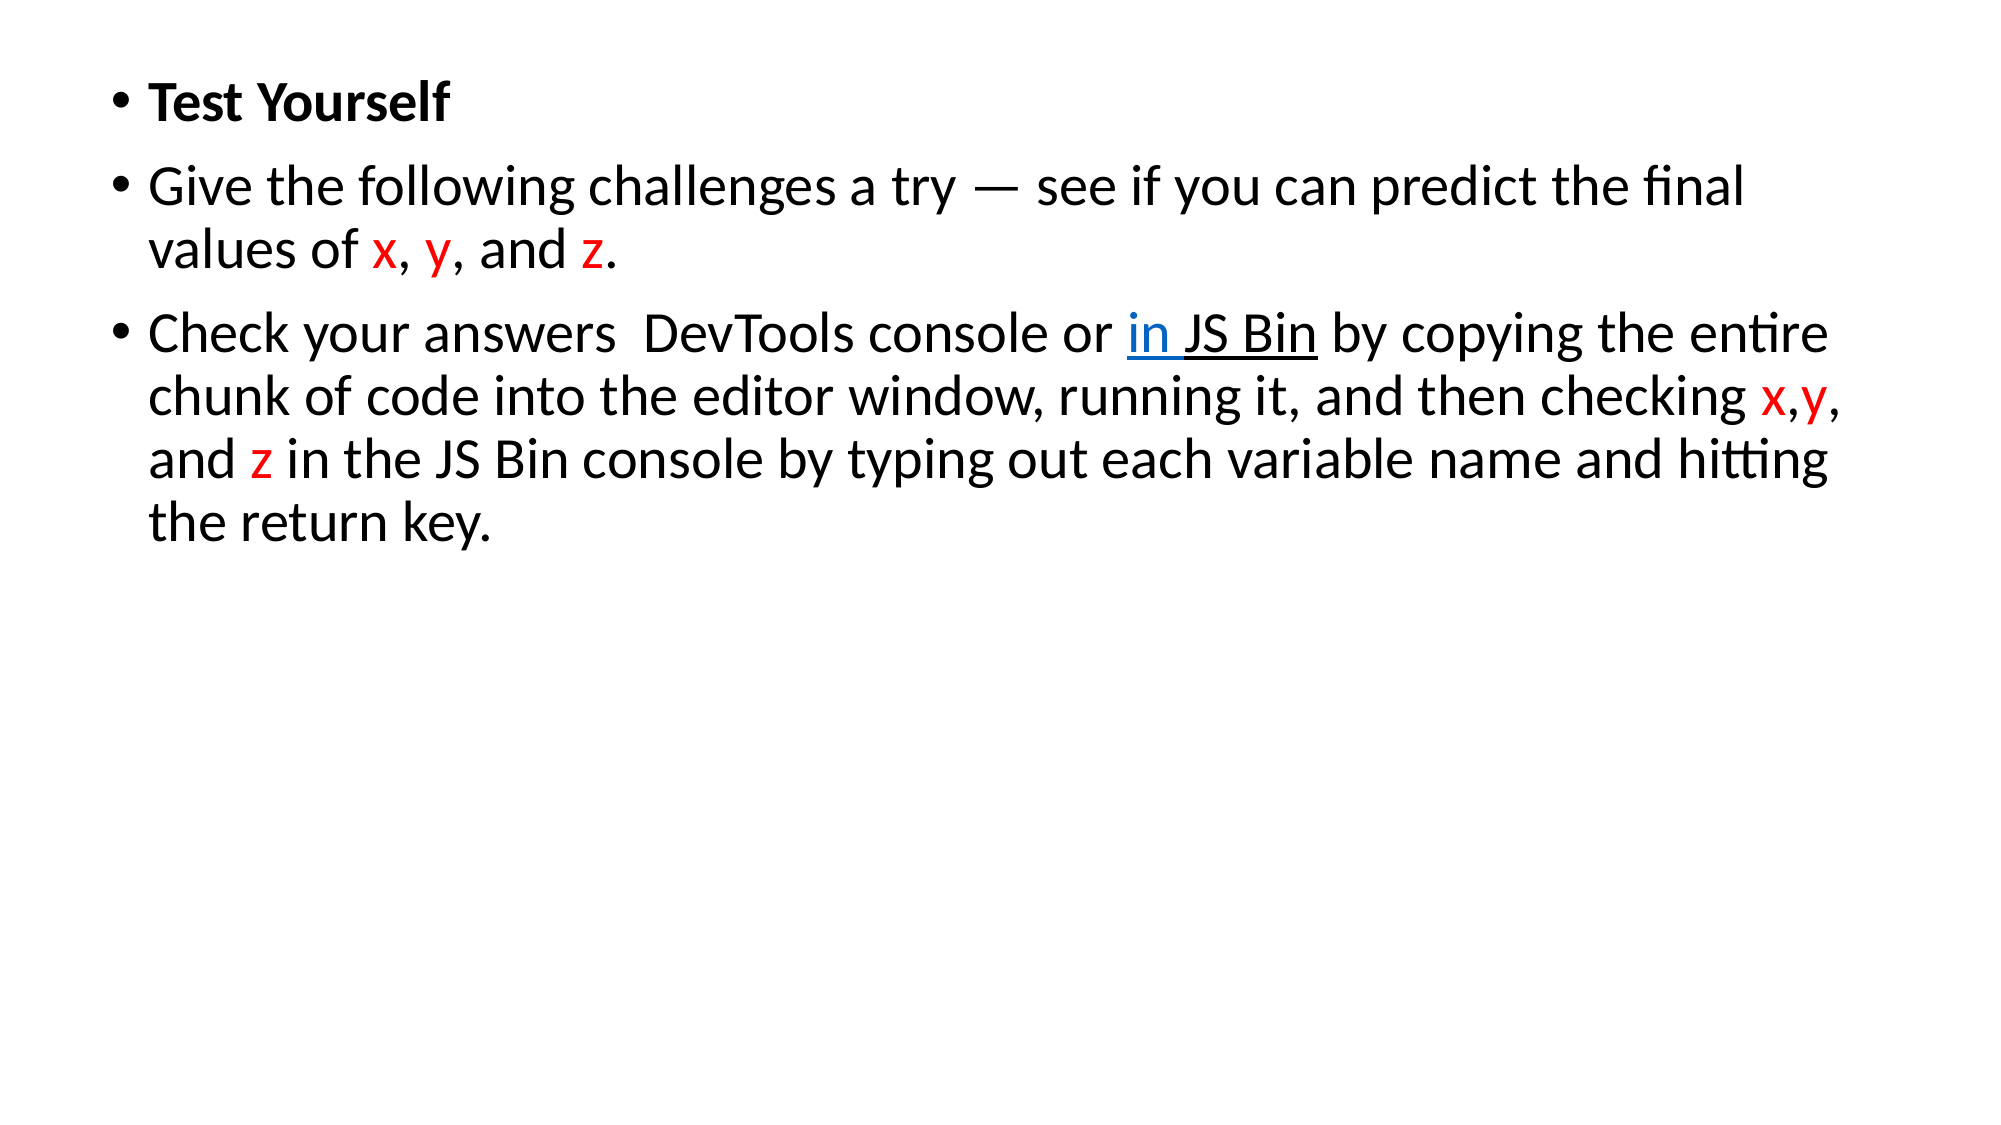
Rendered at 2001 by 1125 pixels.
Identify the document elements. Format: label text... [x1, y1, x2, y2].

list Test Yourself Give the following challenges a try — see if you can predict the final values of x, y, and z. Check your answers DevTools console or in JS Bin by copying the entire chunk of code into the editor window, running it, and then checking x,y, and z in the JS Bin console by typing out each variable name and hitting the return key. [95, 63, 1863, 1014]
